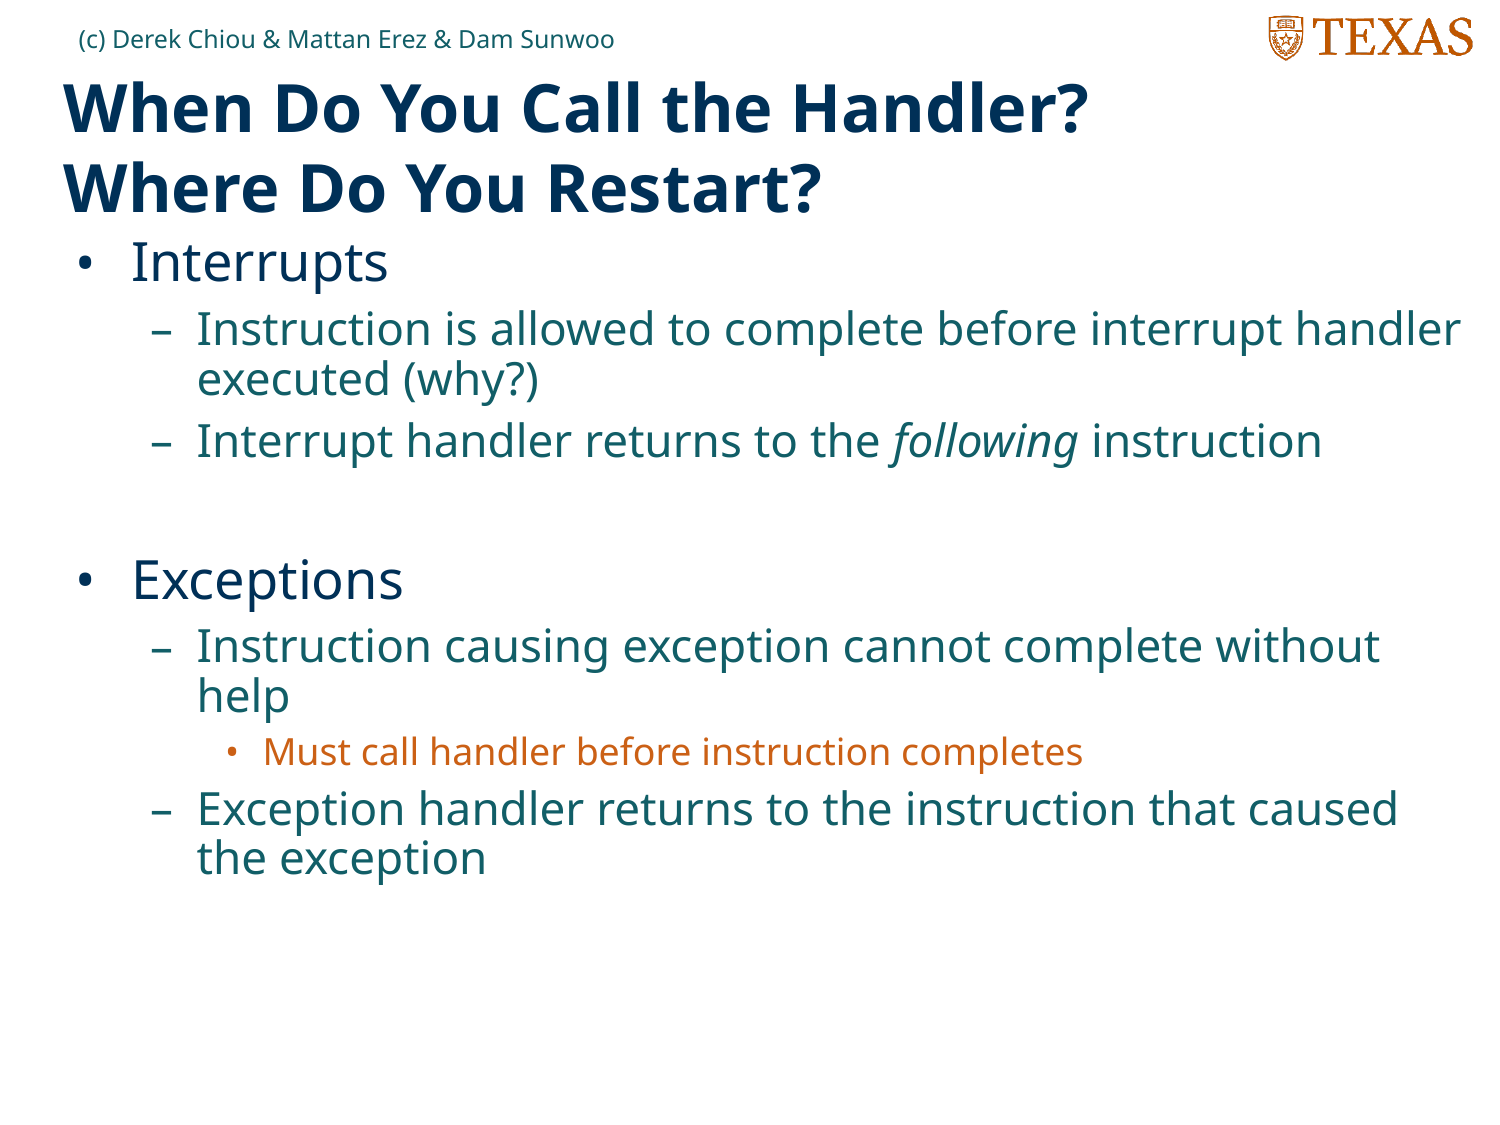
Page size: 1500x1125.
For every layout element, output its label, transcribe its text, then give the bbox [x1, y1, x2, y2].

picture [1268, 12, 1474, 63]
title When Do You Call the Handler? Where Do You Restart? [63, 75, 1475, 223]
list Interrupts Instruction is allowed to complete before interrupt handler executed (why?) Interrupt handler returns to the following instruction Exceptions Instruction causing exception cannot complete without help Must call handler before instruction completes Exception handler returns to the instruction that caused the exception [75, 235, 1475, 1123]
footer (c) Derek Chiou & Mattan Erez & Dam Sunwoo [63, 3, 914, 73]
